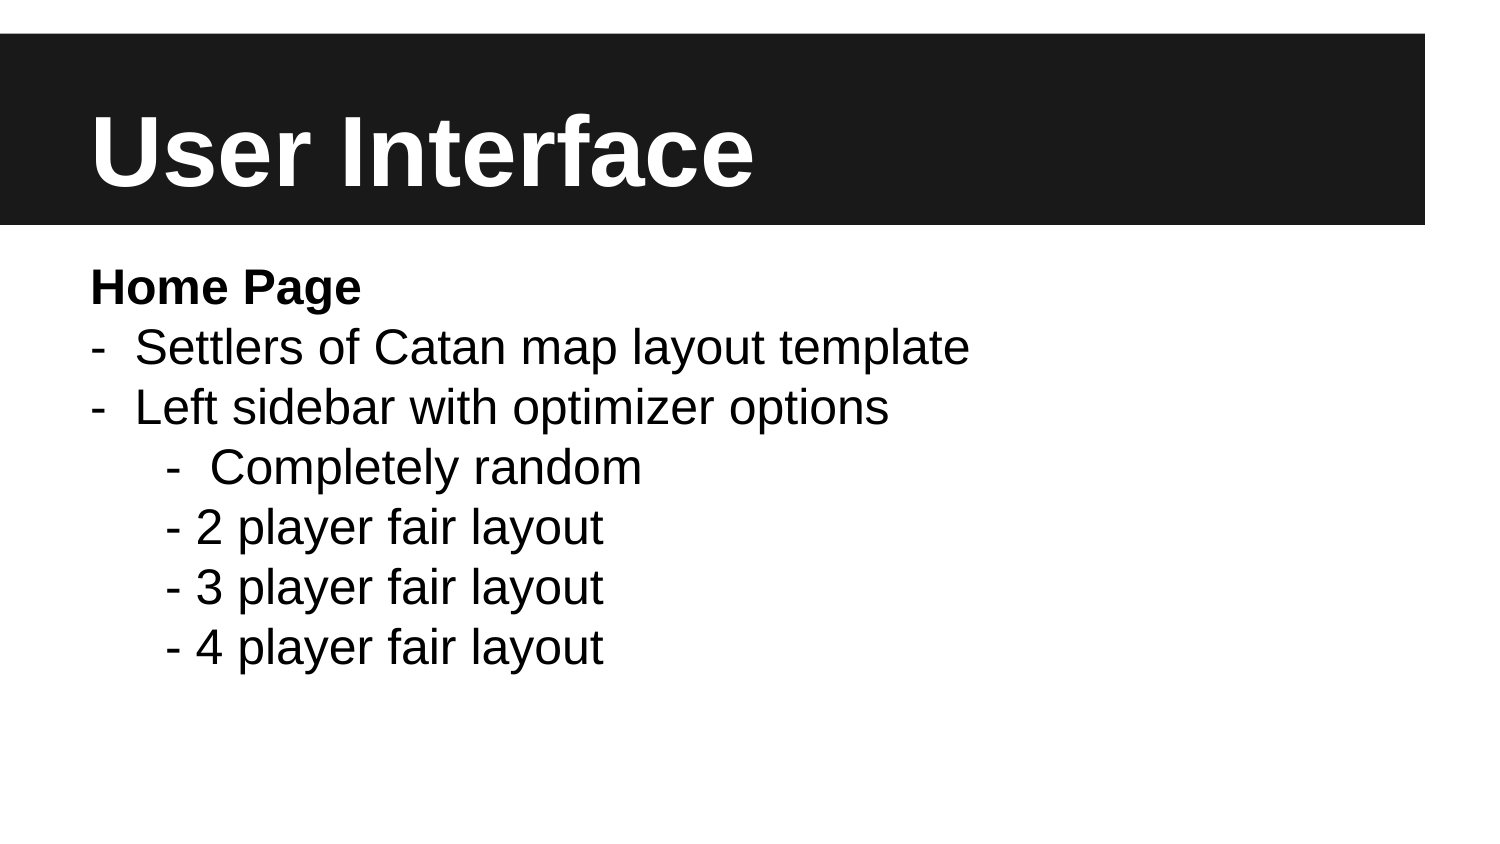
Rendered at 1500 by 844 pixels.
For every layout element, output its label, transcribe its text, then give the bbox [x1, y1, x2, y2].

title User Interface [75, 33, 1425, 221]
list Home Page - Settlers of Catan map layout template - Left sidebar with optimizer options - Completely random - 2 player fair layout - 3 player fair layout - 4 player fair layout [75, 239, 1425, 808]
